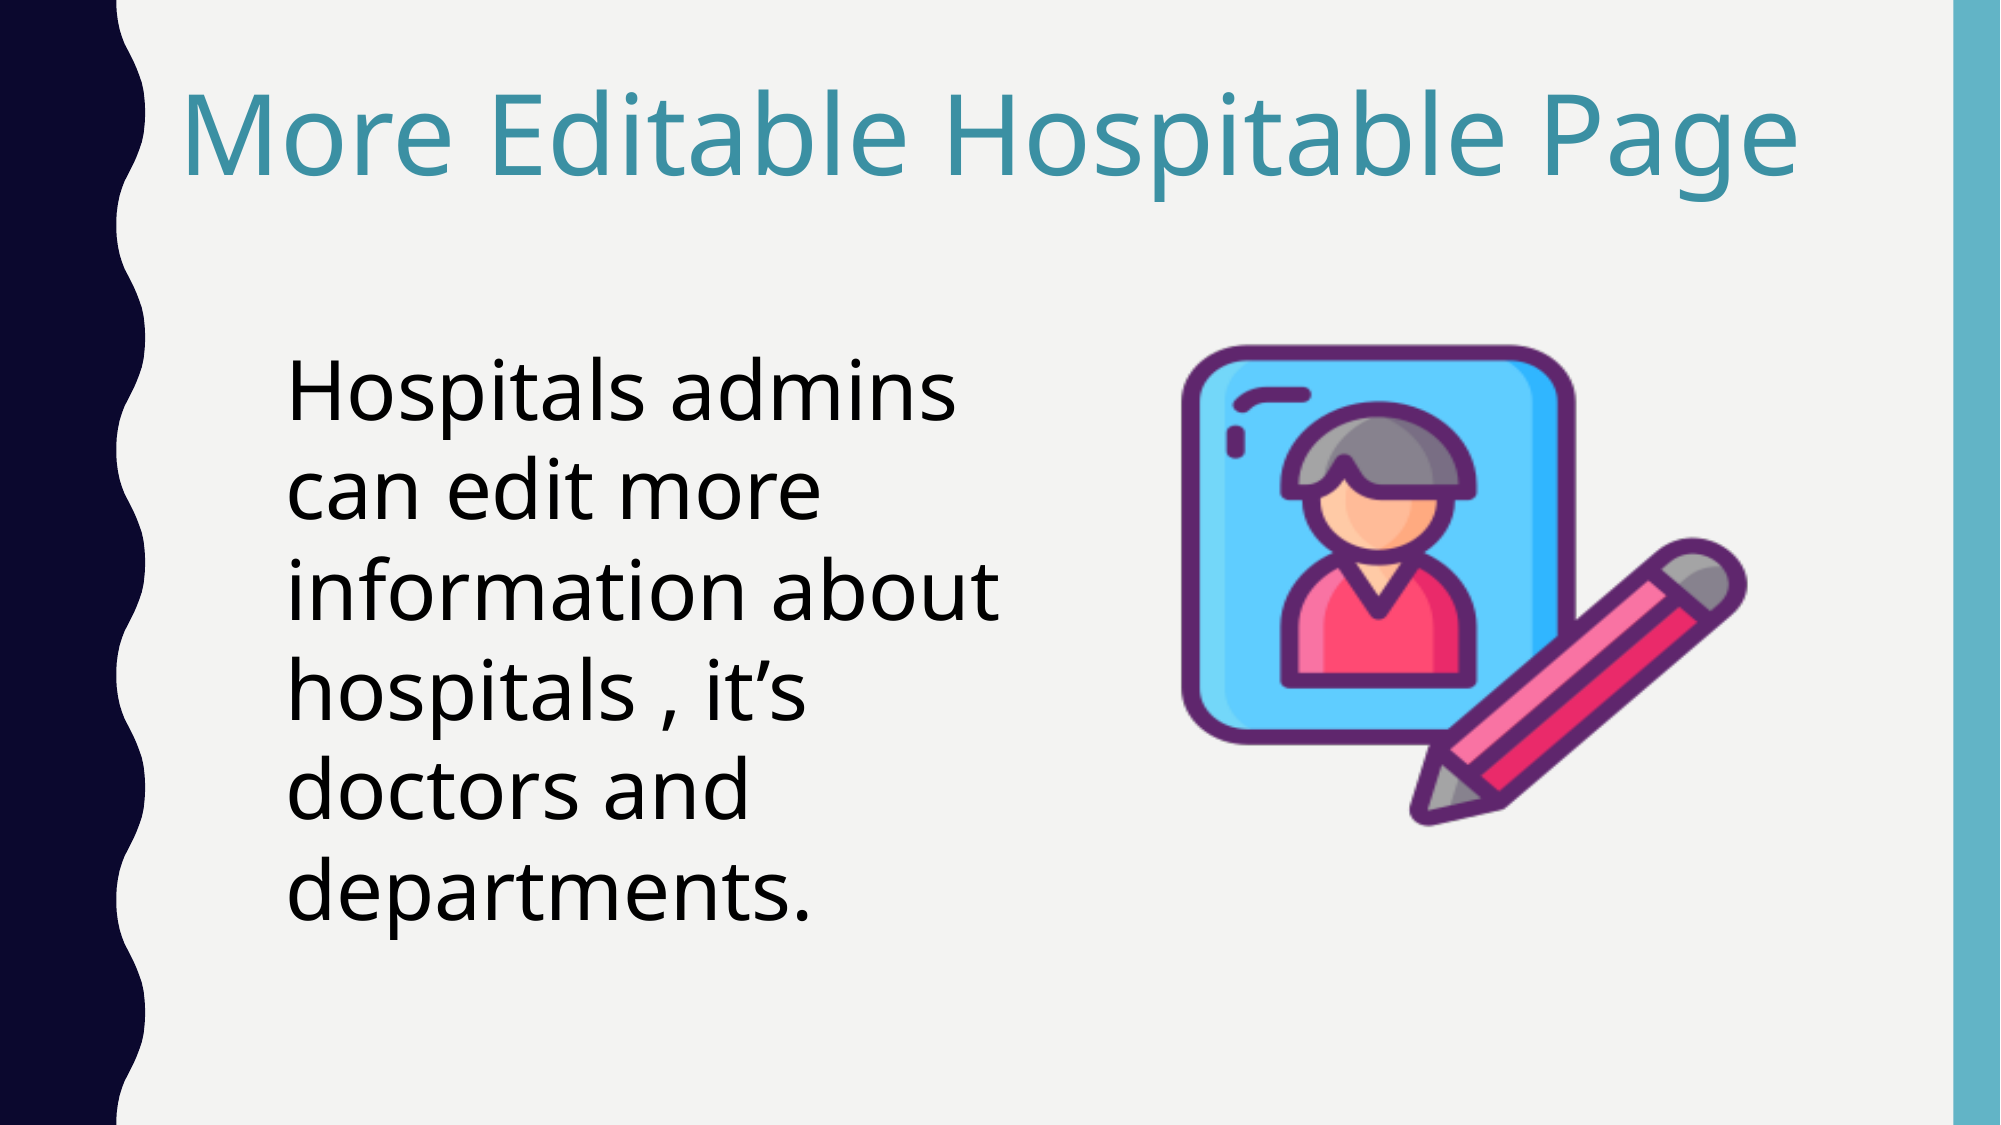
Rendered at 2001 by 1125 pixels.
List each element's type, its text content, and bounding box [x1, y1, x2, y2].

text_box More Editable Hospitable Page [163, 55, 2000, 206]
picture [1173, 336, 1757, 836]
text_box Hospitals admins can edit more information about hospitals , it’s doctors and departments. [270, 329, 1060, 944]
